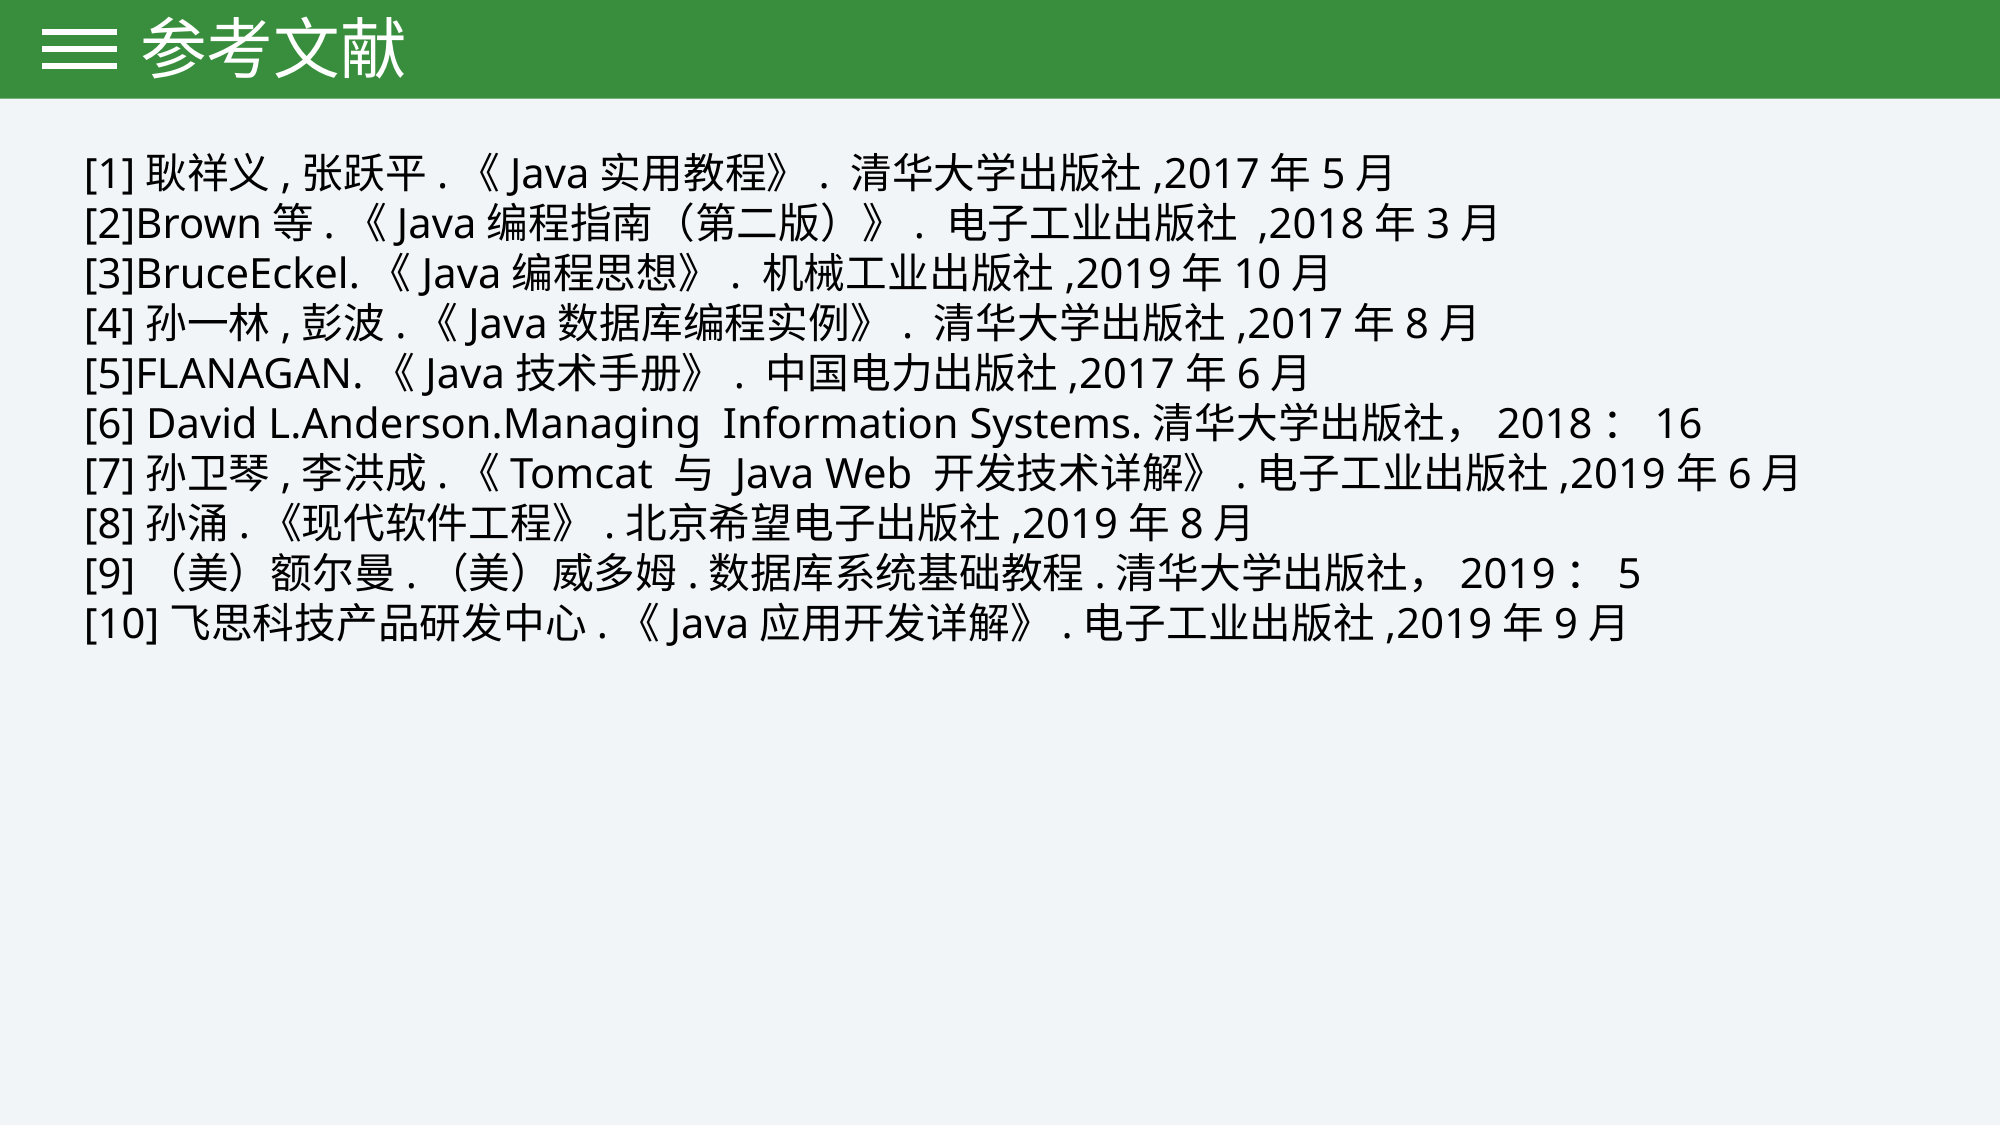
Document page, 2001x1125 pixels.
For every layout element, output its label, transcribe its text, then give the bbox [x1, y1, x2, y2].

text_box 参考文献 [125, 0, 700, 95]
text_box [42, 32, 118, 67]
text_box [0, 0, 2000, 100]
text_box [1]耿祥义,张跃平.《Java实用教程》. 清华大学出版社,2017年5月 [2]Brown等.《Java编程指南（第二版）》. 电子工业出版社 ,2018年3月 [3]BruceEckel.《Java编程思想》. 机械工业出版社,2019年10月 [4]孙一林,彭波.《Java数据库编程实例》. 清华大学出版社,2017年8月 [5]FLANAGAN.《Java技术手册》. 中国电力出版社,2017年6月 [6] David L.Anderson.Managing Information Systems.清华大学出版社，2018：16 [7]孙卫琴,李洪成.《Tomcat 与 Java Web 开发技术详解》.电子工业出版社,2019年6月 [8]孙涌.《现代软件工程》.北京希望电子出版社,2019年8月 [9]（美）额尔曼.（美）威多姆.数据库系统基础教程.清华大学出版社，2019：5 [10]飞思科技产品研发中心.《Java应用开发详解》.电子工业出版社,2019年9月 [69, 139, 1959, 654]
